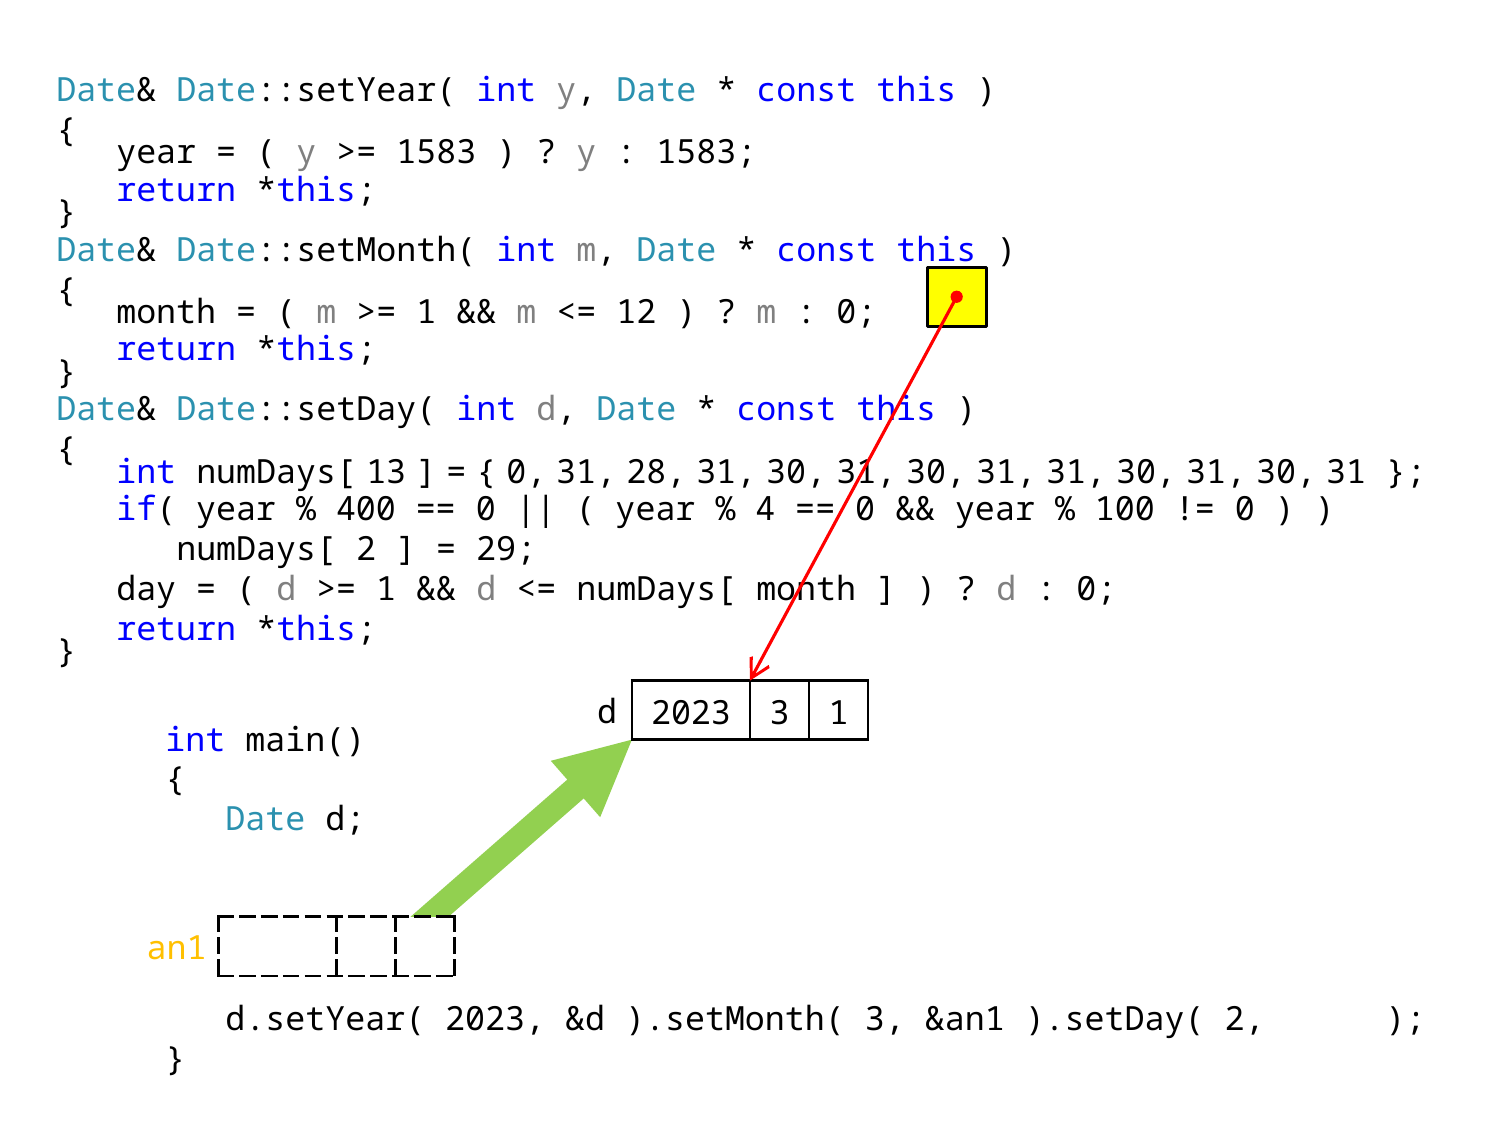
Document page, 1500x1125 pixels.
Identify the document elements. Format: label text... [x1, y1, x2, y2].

table_header [337, 917, 396, 976]
list int main() { Date d; d.setYear( 2023, &d ).setMonth( 3, &an1 ).setDay( 2, &an2 ); } [159, 710, 1459, 1094]
table_header 3 [751, 689, 808, 738]
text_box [749, 296, 957, 681]
table_header 1 [810, 689, 867, 738]
text_box [927, 267, 987, 327]
text_box d [572, 681, 631, 738]
table_header 2023 [633, 682, 749, 738]
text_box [395, 739, 633, 947]
table_header [219, 917, 337, 976]
list Date& Date::setYear( int y, Date * const this ) { year = ( y >= 1583 ) ? y : 1583; return *this; } Date& Date::setMonth( int m, Date * const this ) { month = ( m >= 1 && m <= 12 ) ? m : 0; return *this; } Date& Date::setDay( int d, Date * const this ) { int numDays[ 13 ] = { 0, 31, 28, 31, 30, 31, 30, 31, 31, 30, 31, 30, 31 }; if( year % 400 == 0 || ( year % 4 == 0 && year % 100 != 0 ) ) numDays[ 2 ] = 29; day = ( d >= 1 && d <= numDays[ month ] ) ? d : 0; return *this; } [41, 60, 1459, 681]
text_box an1 [129, 916, 219, 976]
table_header [396, 954, 455, 976]
